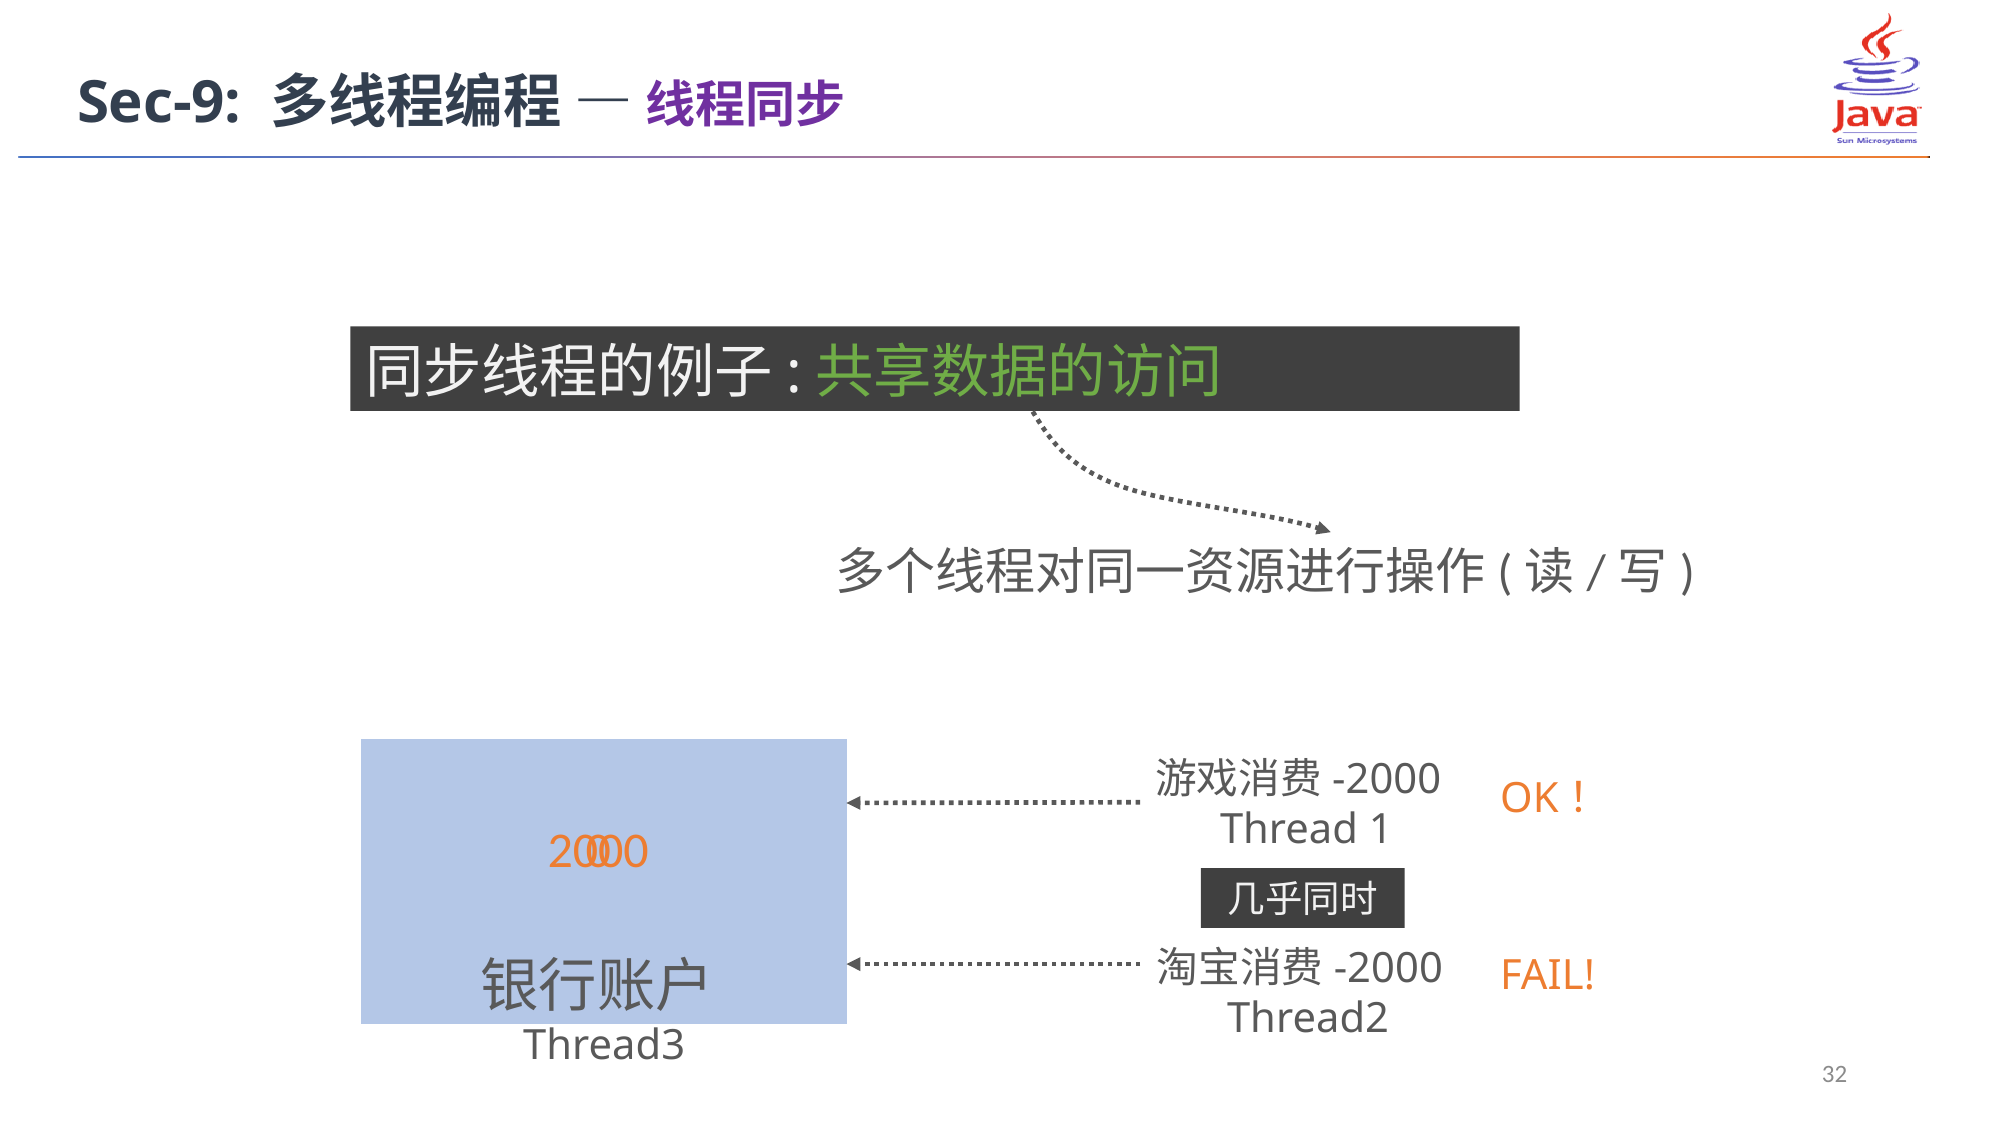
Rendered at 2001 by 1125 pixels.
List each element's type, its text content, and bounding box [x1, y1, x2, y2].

text_box 游戏消费-2000 Thread 1 [1140, 744, 1473, 860]
slide_number 32 [1412, 1042, 1863, 1103]
text_box 0 [491, 810, 705, 886]
text_box 多个线程对同一资源进行操作(读/写) [820, 532, 1710, 607]
text_box Sec-9: 多线程编程 — 线程同步 [75, 62, 1047, 135]
text_box OK！ [1485, 763, 1650, 829]
text_box [1032, 411, 1331, 535]
text_box 淘宝消费-2000 Thread2 [1141, 933, 1475, 1049]
text_box 同步线程的例子: 共享数据的访问 [350, 326, 1520, 411]
text_box [361, 739, 847, 1024]
picture [1825, 9, 1930, 149]
text_box FAIL! [1485, 940, 1650, 1006]
text_box 银行账户Thread3 [385, 940, 823, 1076]
text_box 几乎同时 [1200, 868, 1405, 928]
